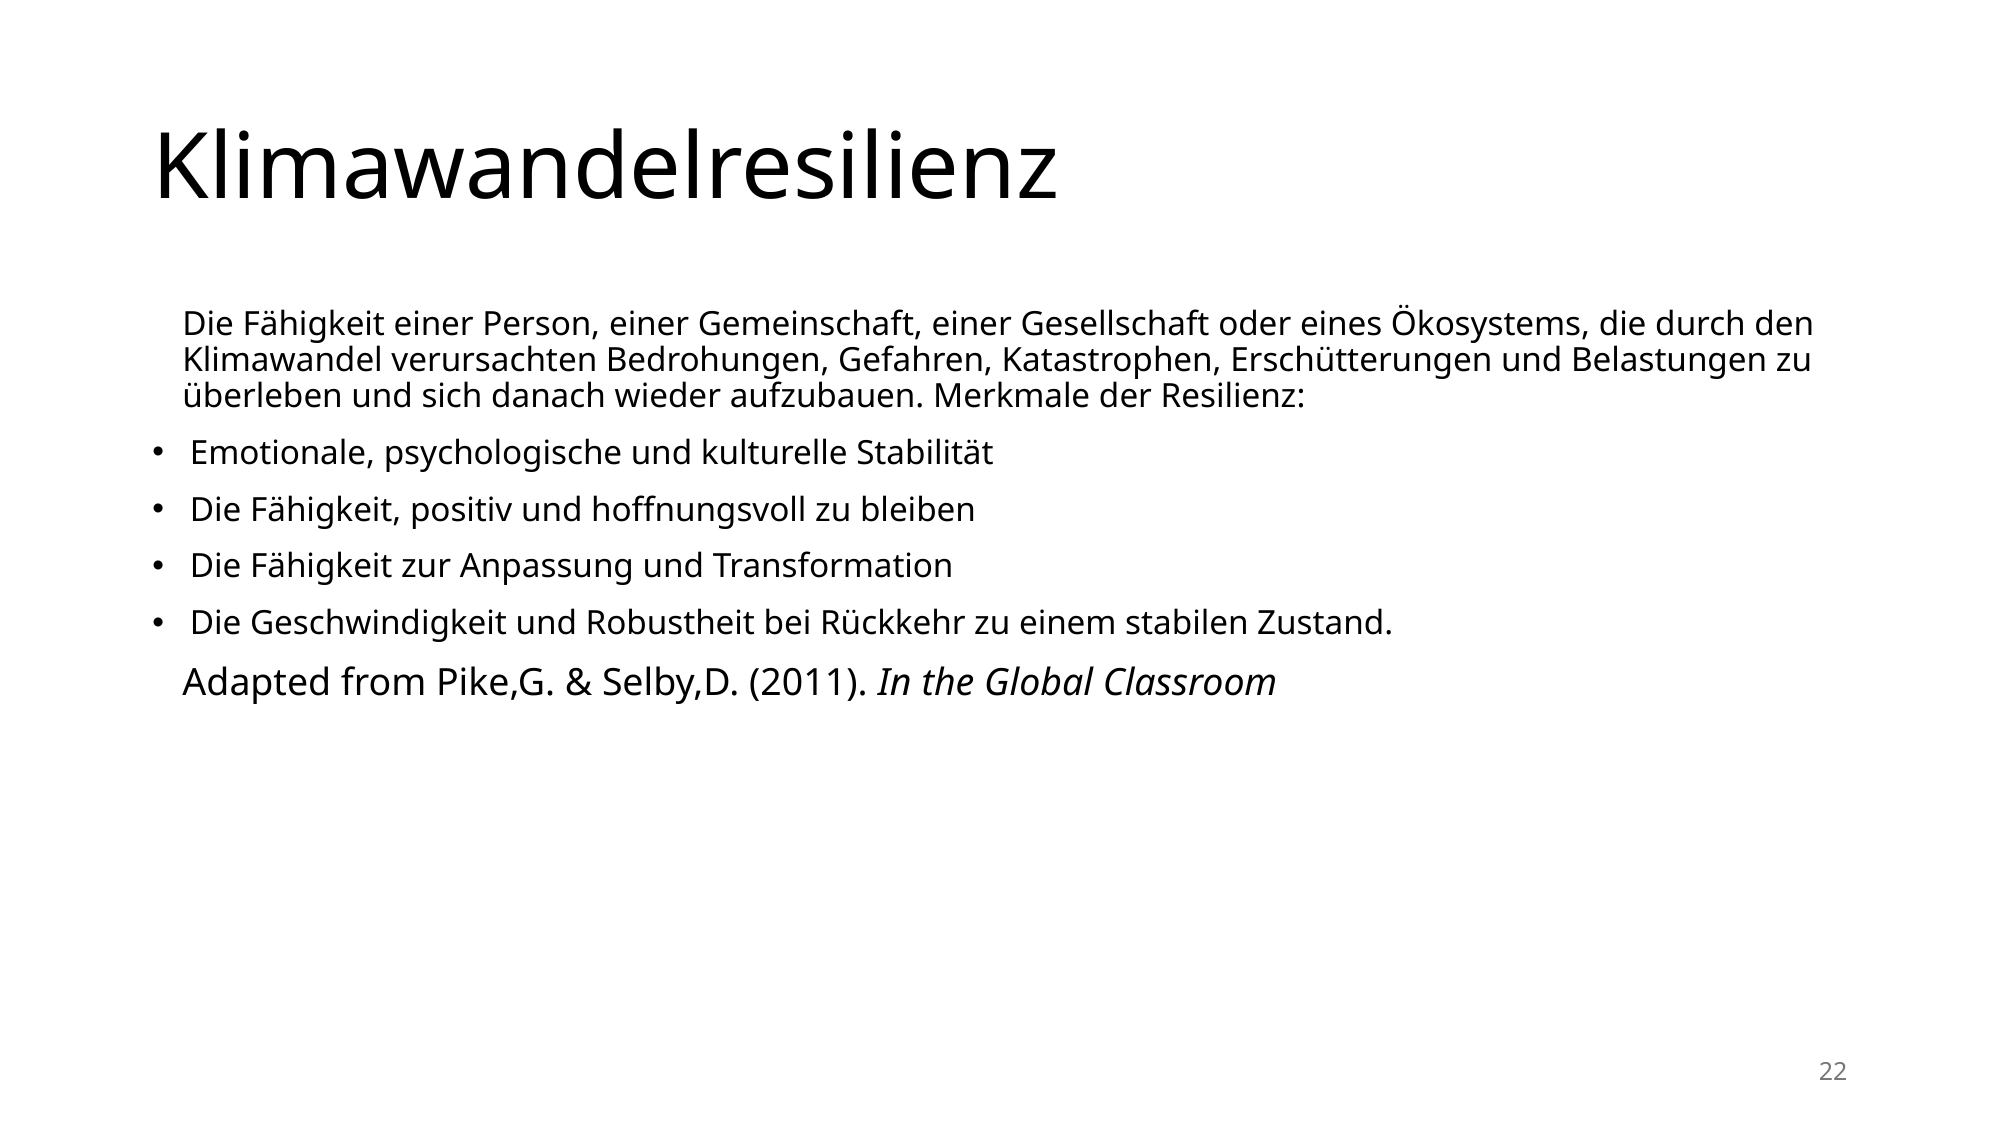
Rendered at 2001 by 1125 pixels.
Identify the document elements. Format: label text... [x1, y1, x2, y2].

list Die Fähigkeit einer Person, einer Gemeinschaft, einer Gesellschaft oder eines Ökosystems, die durch den Klimawandel verursachten Bedrohungen, Gefahren, Katastrophen, Erschütterungen und Belastungen zu überleben und sich danach wieder aufzubauen. Merkmale der Resilienz: Emotionale, psychologische und kulturelle Stabilität Die Fähigkeit, positiv und hoffnungsvoll zu bleiben Die Fähigkeit zur Anpassung und Transformation Die Geschwindigkeit und Robustheit bei Rückkehr zu einem stabilen Zustand. Adapted from Pike,G. & Selby,D. (2011). In the Global Classroom [137, 299, 1863, 1014]
title Klimawandelresilienz [137, 59, 1863, 278]
slide_number 22 [1412, 1042, 1863, 1103]
